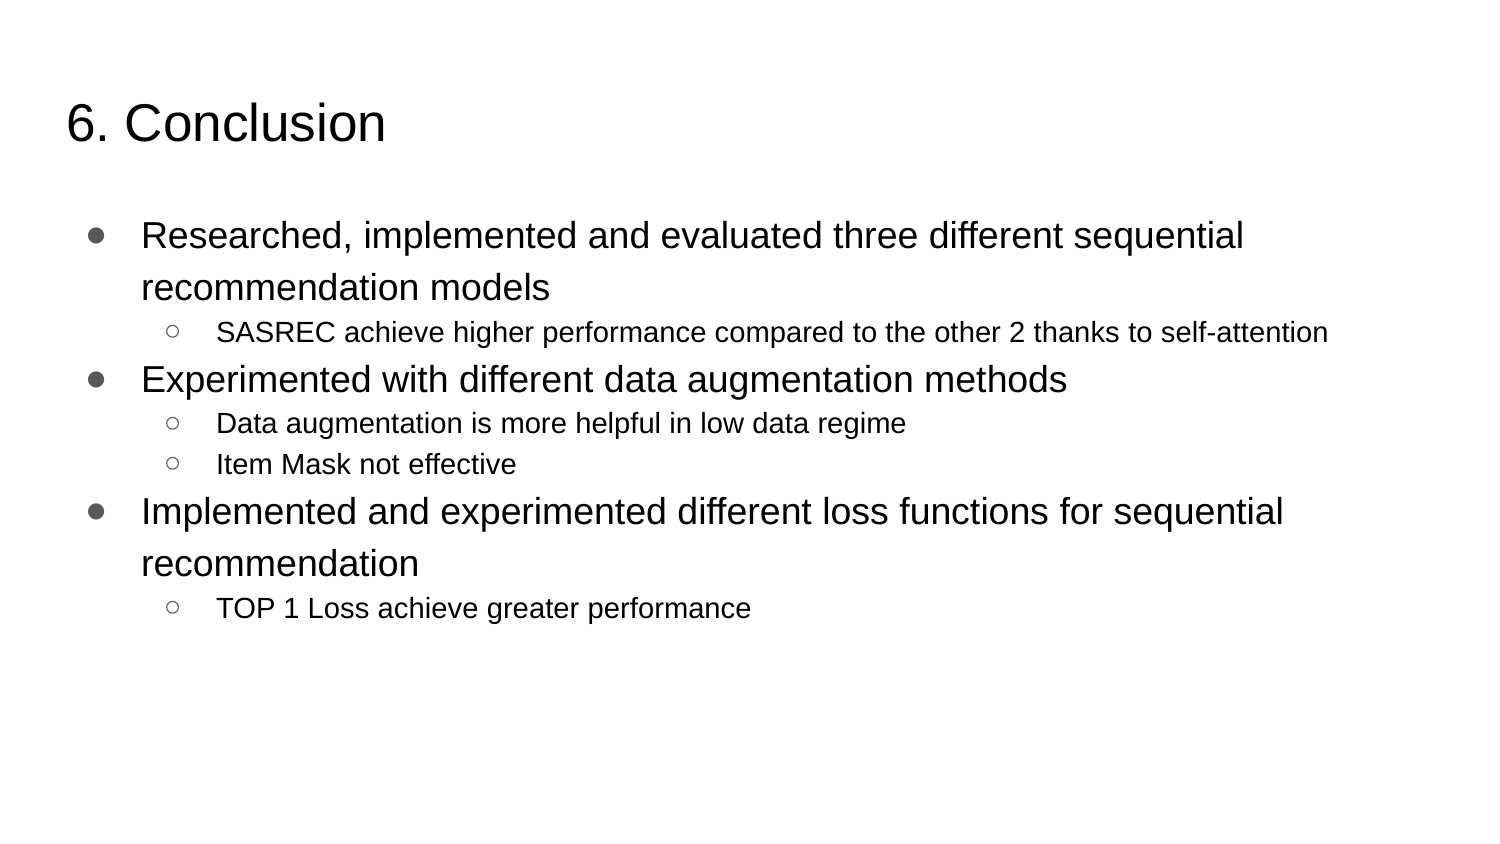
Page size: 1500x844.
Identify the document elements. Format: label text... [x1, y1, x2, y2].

list Researched, implemented and evaluated three different sequential recommendation models SASREC achieve higher performance compared to the other 2 thanks to self-attention Experimented with different data augmentation methods Data augmentation is more helpful in low data regime Item Mask not effective Implemented and experimented different loss functions for sequential recommendation TOP 1 Loss achieve greater performance [51, 189, 1449, 750]
title 6. Conclusion [51, 72, 1449, 167]
